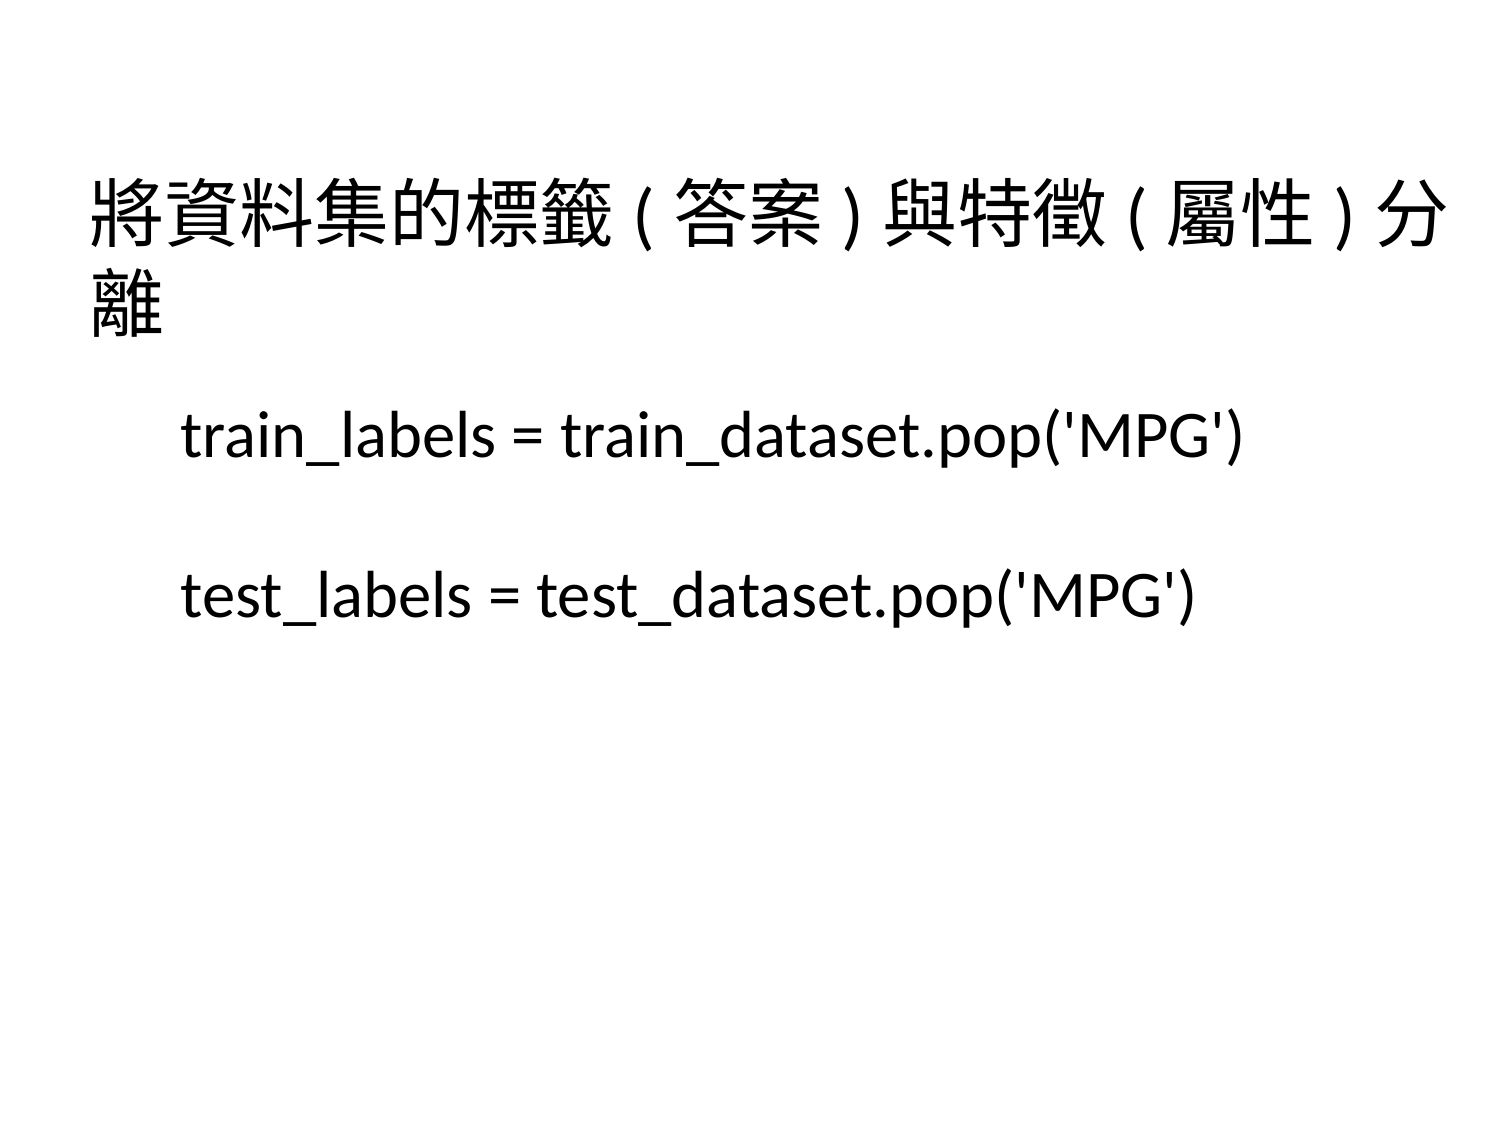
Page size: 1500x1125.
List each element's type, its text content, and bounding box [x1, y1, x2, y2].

text_box train_labels = train_dataset.pop('MPG') test_labels = test_dataset.pop('MPG') [165, 383, 1302, 639]
text_box 將資料集的標籤(答案)與特徵(屬性)分離 [74, 159, 1500, 355]
